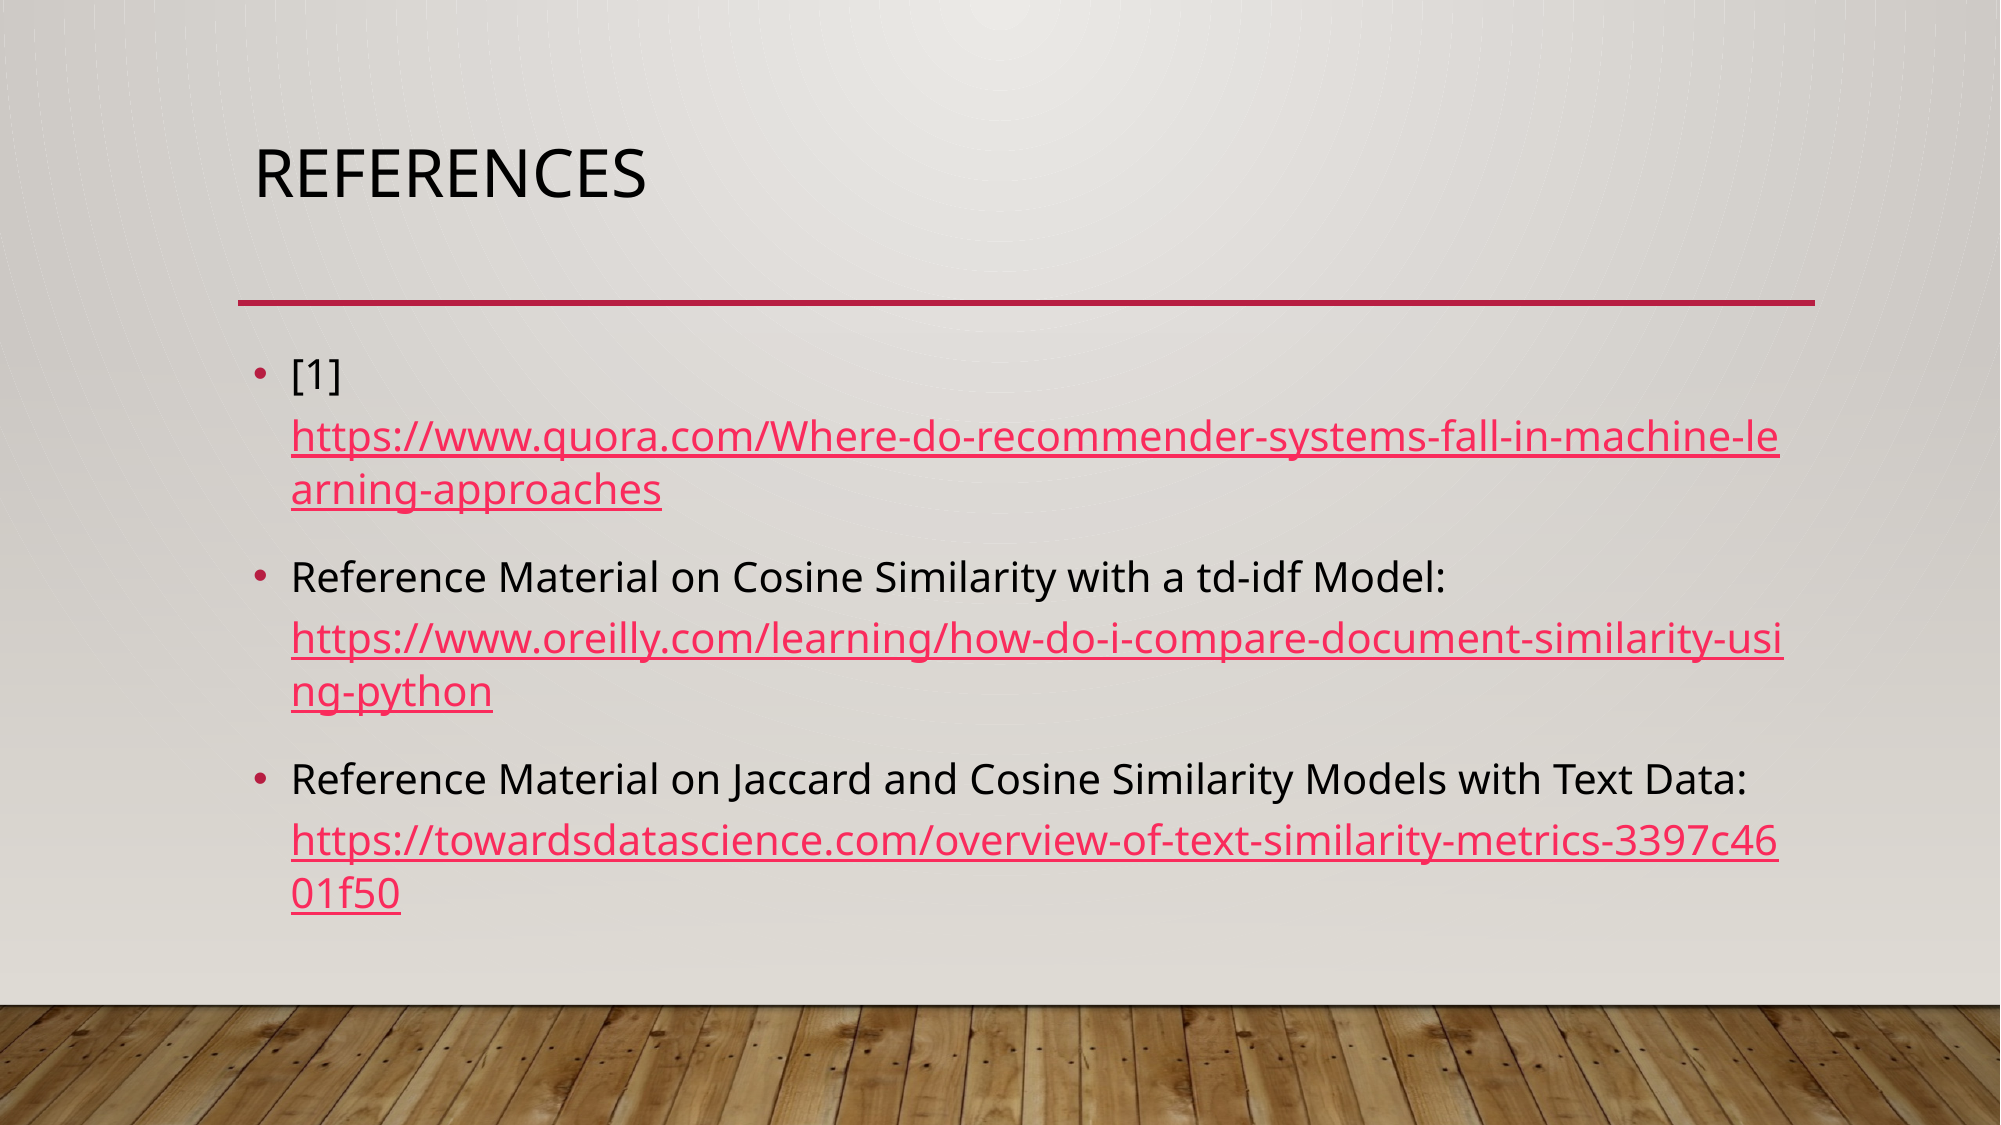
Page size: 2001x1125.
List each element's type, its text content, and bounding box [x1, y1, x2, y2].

picture [0, 1005, 2000, 1125]
list [1] https://www.quora.com/Where-do-recommender-systems-fall-in-machine-learning-approaches Reference Material on Cosine Similarity with a td-idf Model: https://www.oreilly.com/learning/how-do-i-compare-document-similarity-using-python Reference Material on Jaccard and Cosine Similarity Models with Text Data: https://towardsdatascience.com/overview-of-text-similarity-metrics-3397c4601f50 [238, 330, 1814, 897]
title References [238, 131, 1814, 305]
